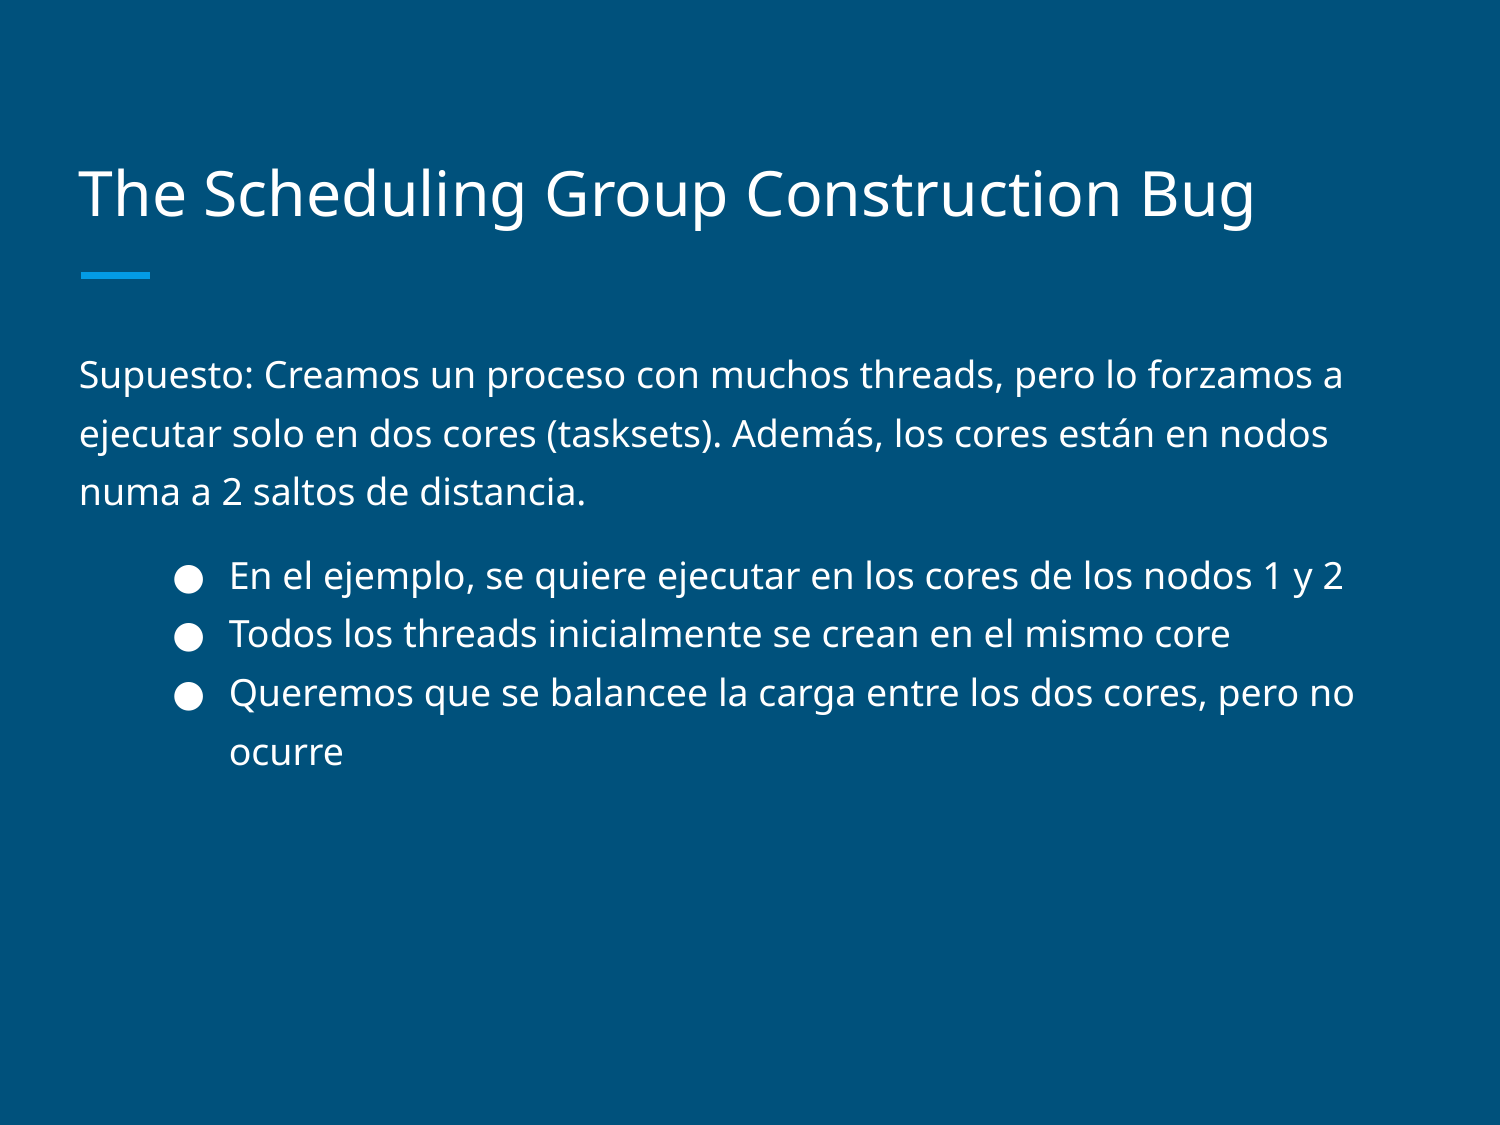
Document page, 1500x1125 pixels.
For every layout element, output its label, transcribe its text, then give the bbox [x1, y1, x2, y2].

title The Scheduling Group Construction Bug [63, 100, 1437, 251]
list Supuesto: Creamos un proceso con muchos threads, pero lo forzamos a ejecutar solo en dos cores (tasksets). Además, los cores están en nodos numa a 2 saltos de distancia. En el ejemplo, se quiere ejecutar en los cores de los nodos 1 y 2 Todos los threads inicialmente se crean en el mismo core Queremos que se balancee la carga entre los dos cores, pero no ocurre [63, 325, 1437, 1000]
